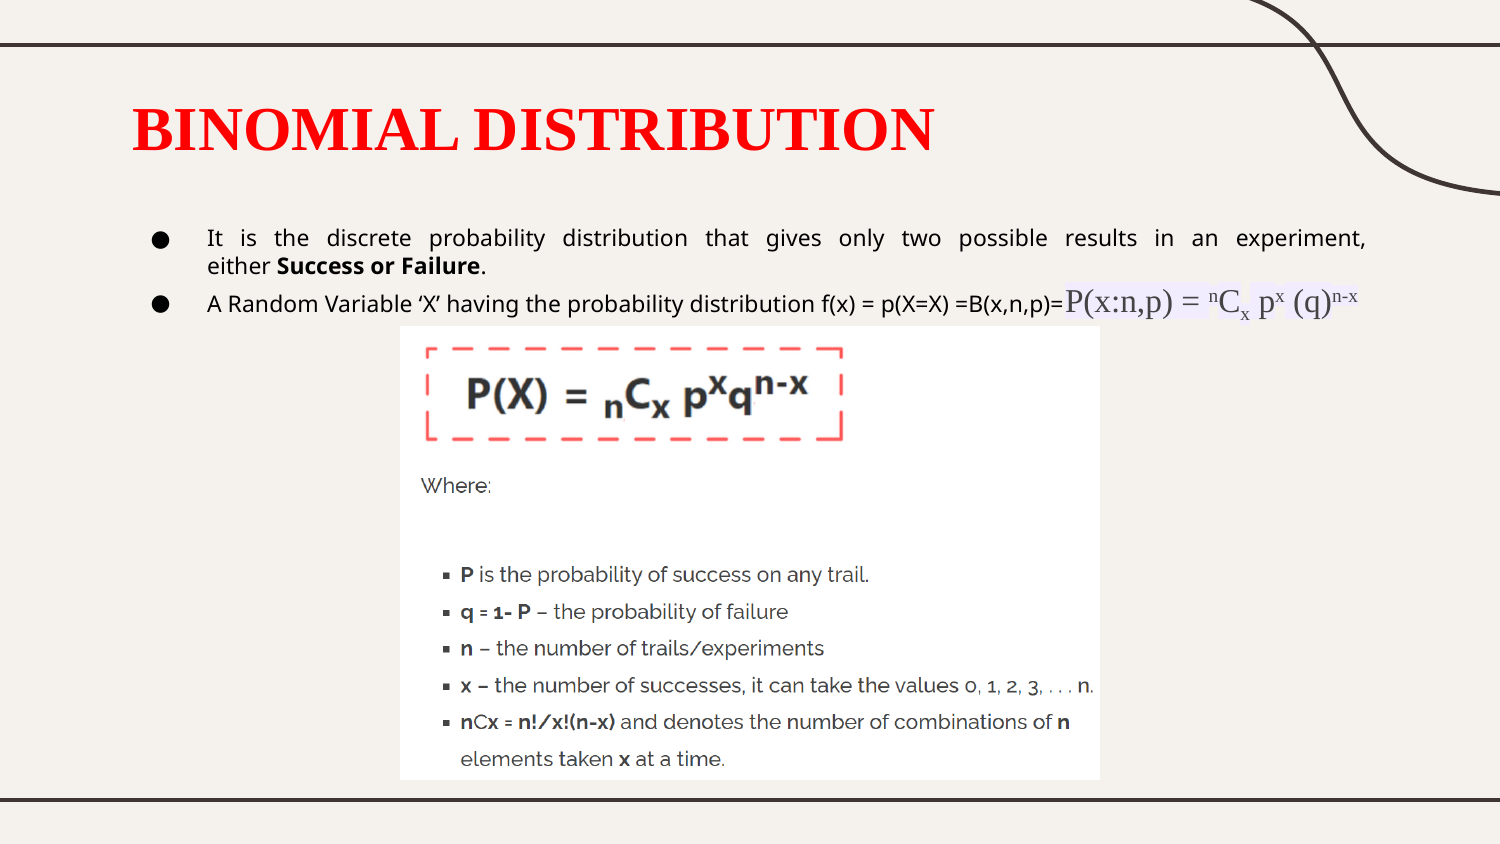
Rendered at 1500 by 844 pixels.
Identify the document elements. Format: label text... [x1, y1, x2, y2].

list It is the discrete probability distribution that gives only two possible results in an experiment, either Success or Failure. A Random Variable ‘X’ having the probability distribution f(x) = p(X=X) =B(x,n,p)=P(x:n,p) = nCx px (q)n-x [116, 208, 1383, 750]
title BINOMIAL DISTRIBUTION [116, 72, 1016, 167]
picture [400, 325, 1100, 781]
